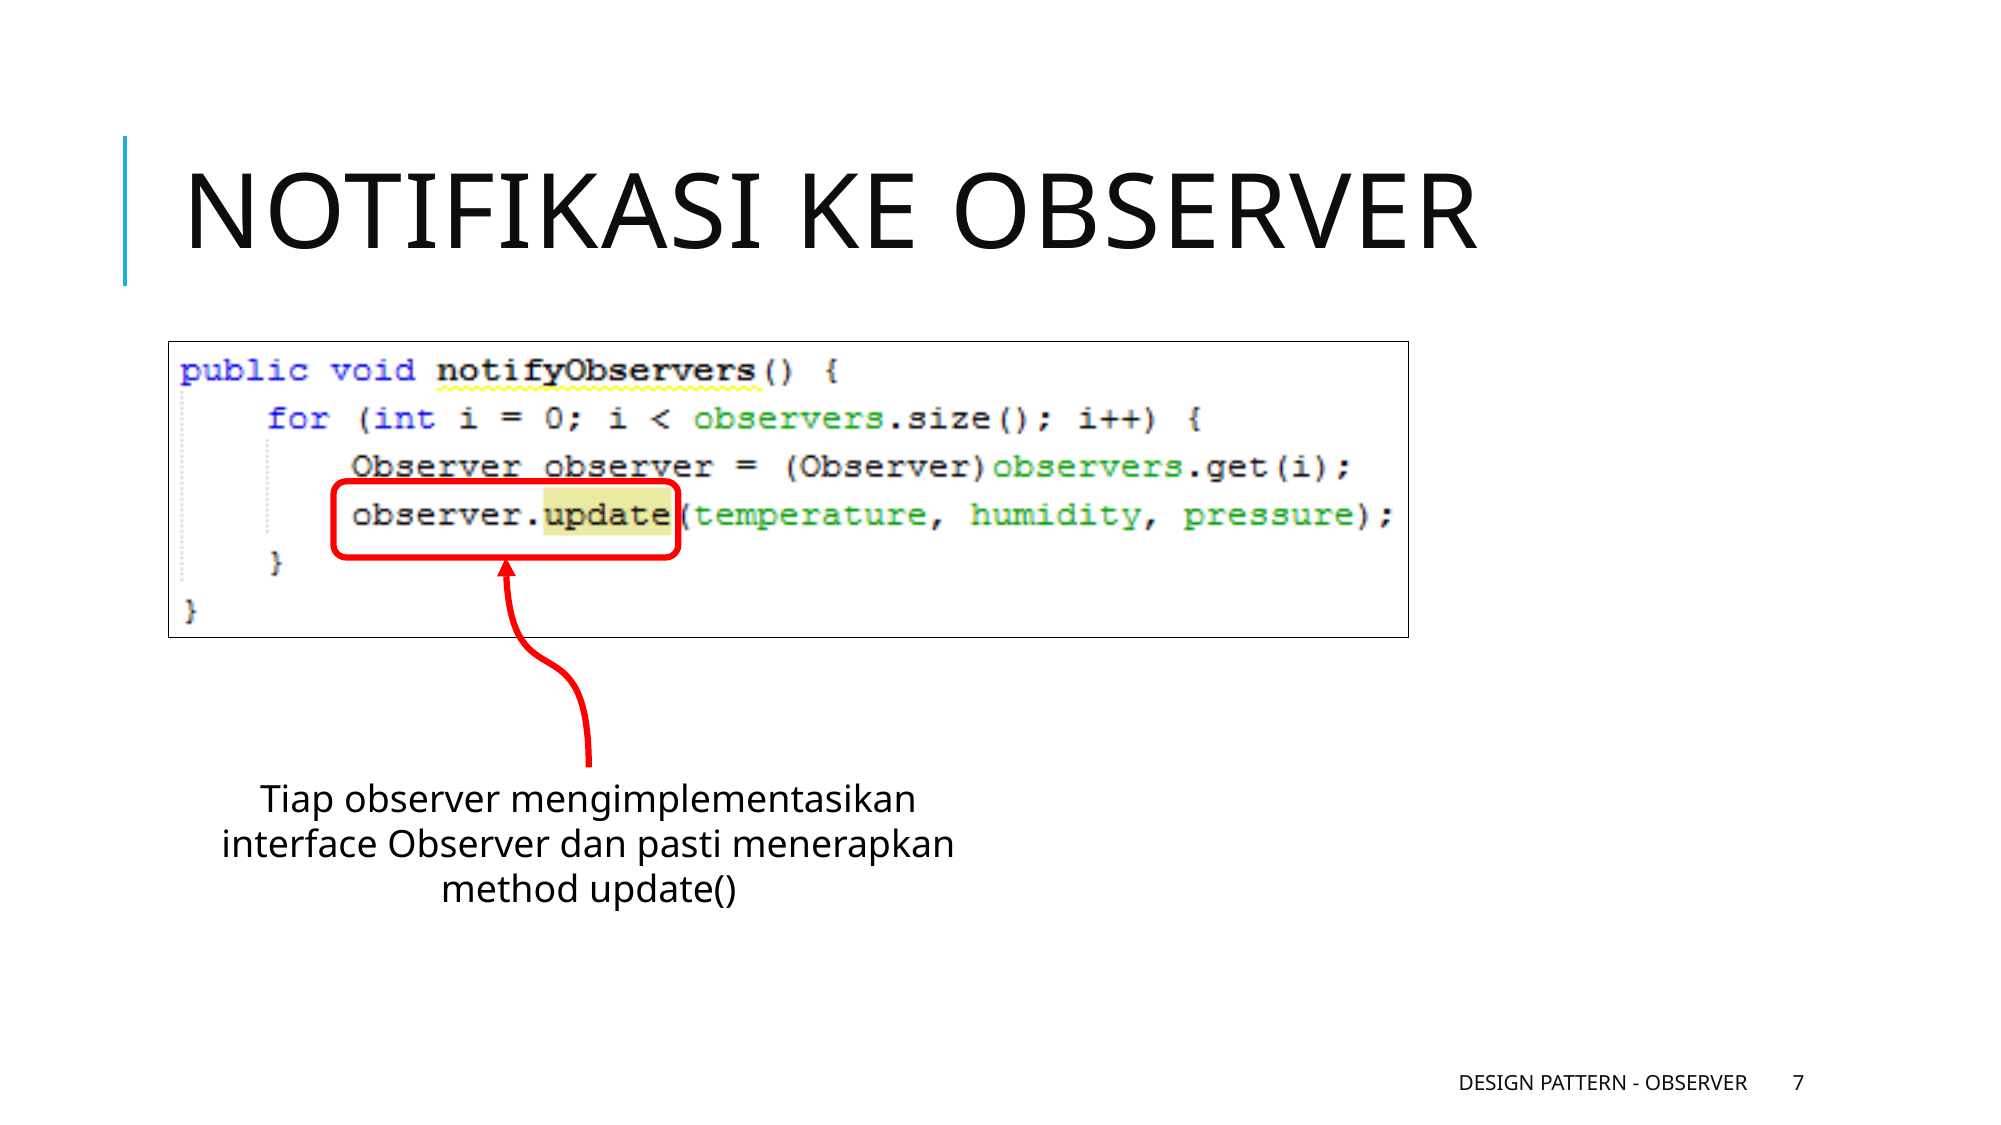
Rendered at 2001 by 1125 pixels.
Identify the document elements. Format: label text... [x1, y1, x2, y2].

slide_number 7 [1777, 1061, 1938, 1107]
footer Design Pattern - Observer [794, 1061, 1763, 1107]
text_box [442, 620, 653, 705]
title Notifikasi ke Observer [168, 96, 1763, 342]
text_box Tiap observer mengimplementasikan interface Observer dan pasti menerapkan method update() [185, 767, 992, 918]
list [167, 341, 1409, 639]
